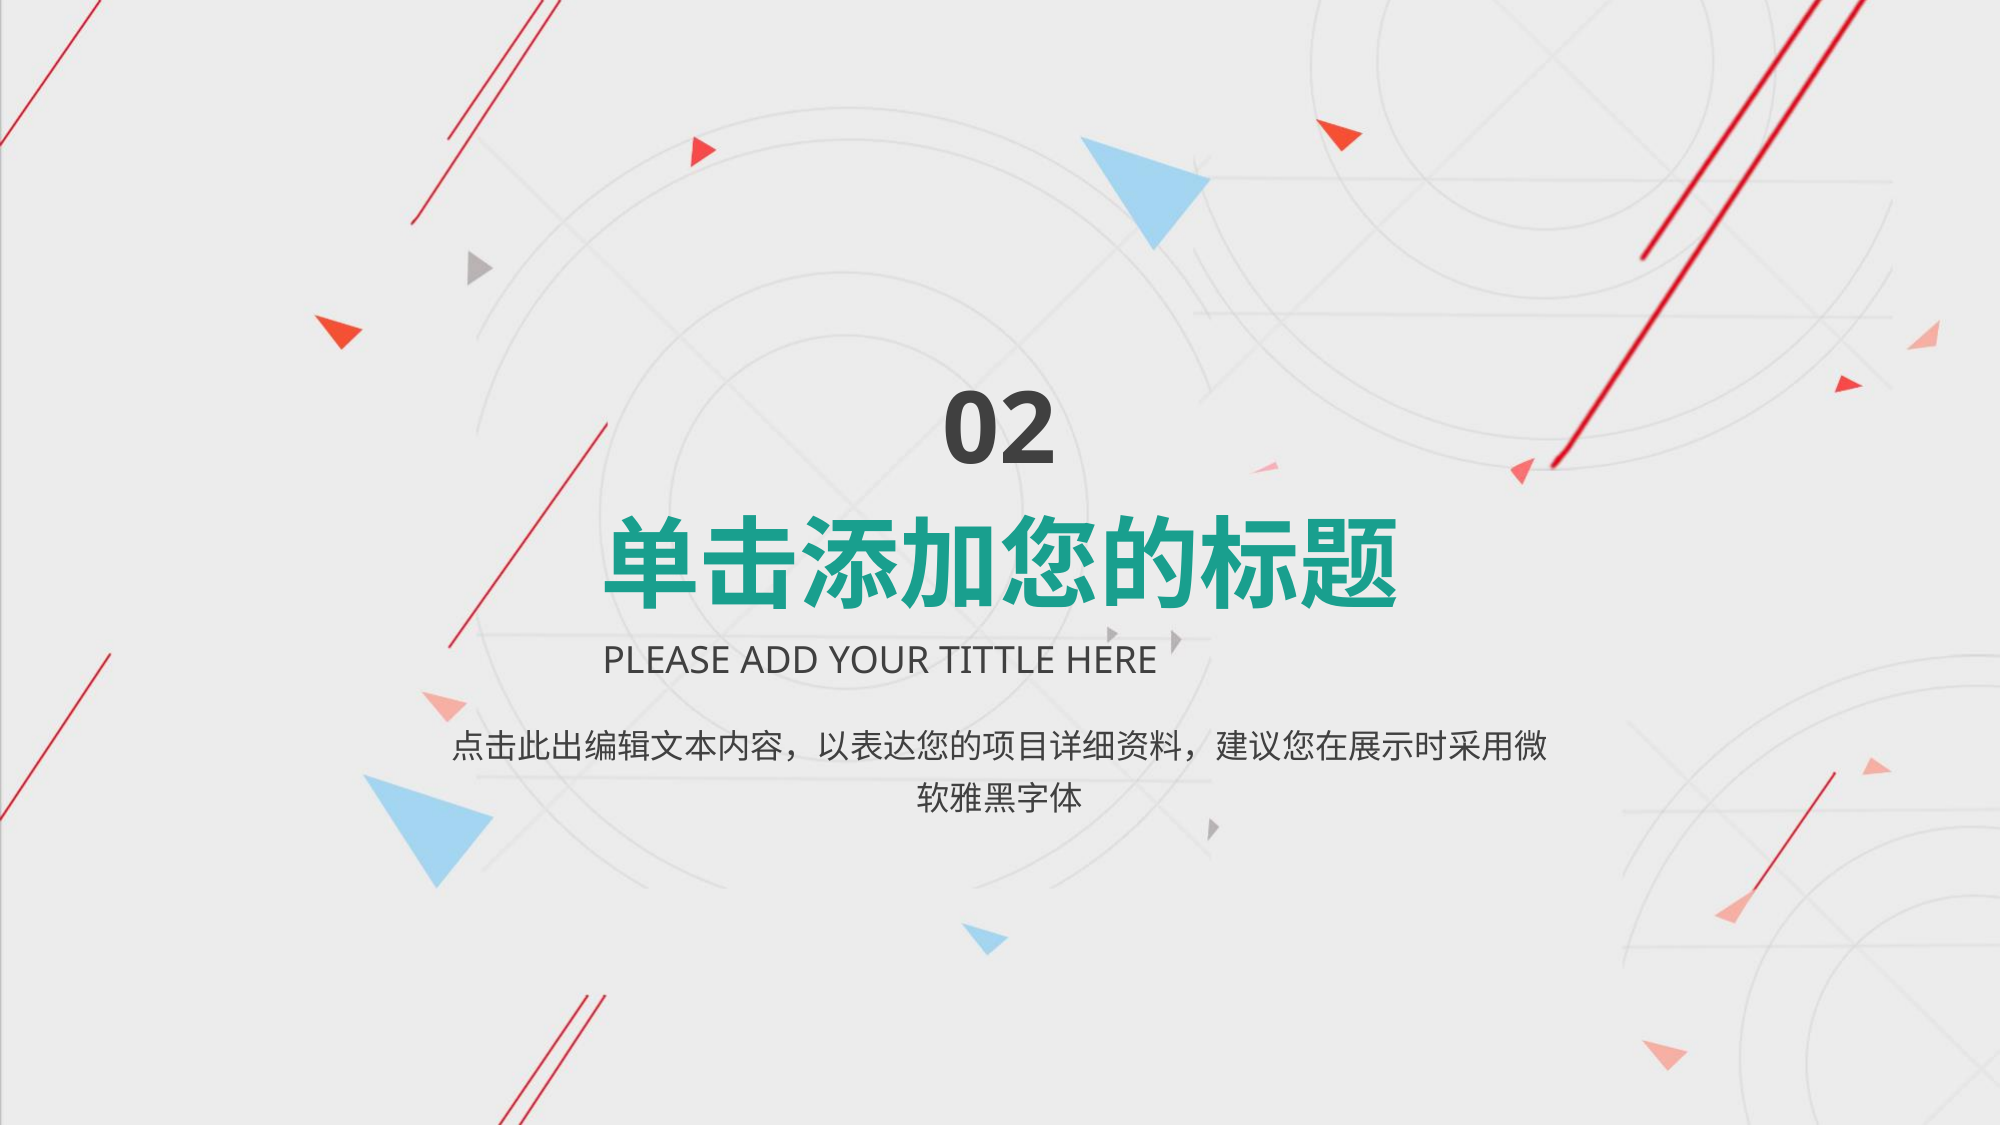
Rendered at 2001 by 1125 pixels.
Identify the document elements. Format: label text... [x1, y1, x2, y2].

text_box 单击添加您的标题 [331, 492, 1668, 628]
text_box 点击此出编辑文本内容，以表达您的项目详细资料，建议您在展示时采用微软雅黑字体 [436, 705, 1564, 825]
text_box PLEASE ADD YOUR TITTLE HERE [587, 629, 1413, 689]
text_box 02 [692, 356, 1308, 492]
picture [0, 0, 2000, 1125]
